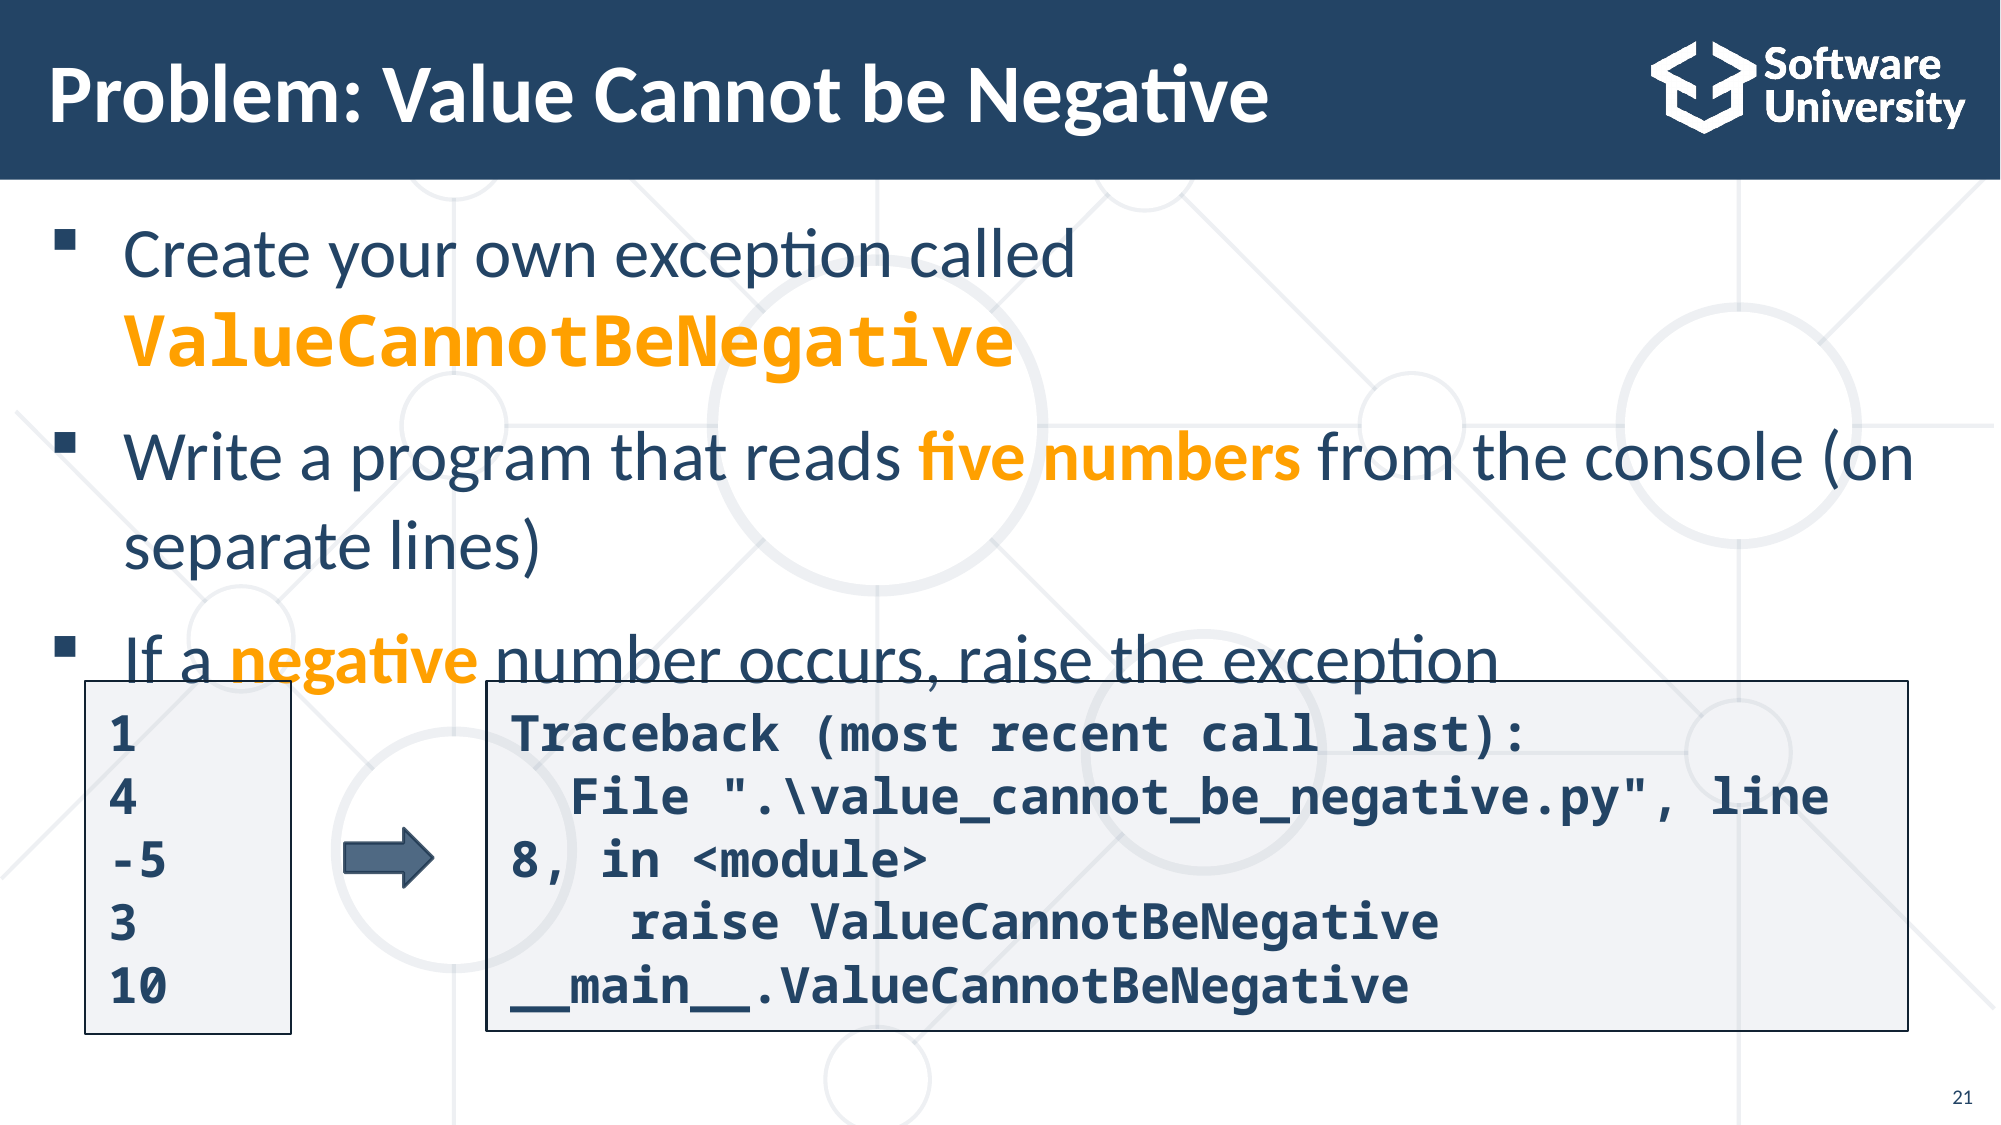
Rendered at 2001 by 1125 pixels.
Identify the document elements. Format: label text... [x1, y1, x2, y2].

text_box Traceback (most recent call last): File ".\value_cannot_be_negative.py", line 8, in <module> raise ValueCannotBeNegative __main__.ValueCannotBeNegative [486, 680, 1909, 1031]
list 1 4 -5 3 10 [84, 680, 292, 1035]
picture [1651, 41, 1966, 134]
list Create your own exception called ValueCannotBeNegative Write a program that reads five numbers from the console (on separate lines) If a negative number occurs, raise the exception [31, 196, 1969, 1109]
title Problem: Value Cannot be Negative [31, 16, 1625, 162]
text_box [342, 826, 436, 890]
slide_number 21 [1927, 1067, 1989, 1117]
